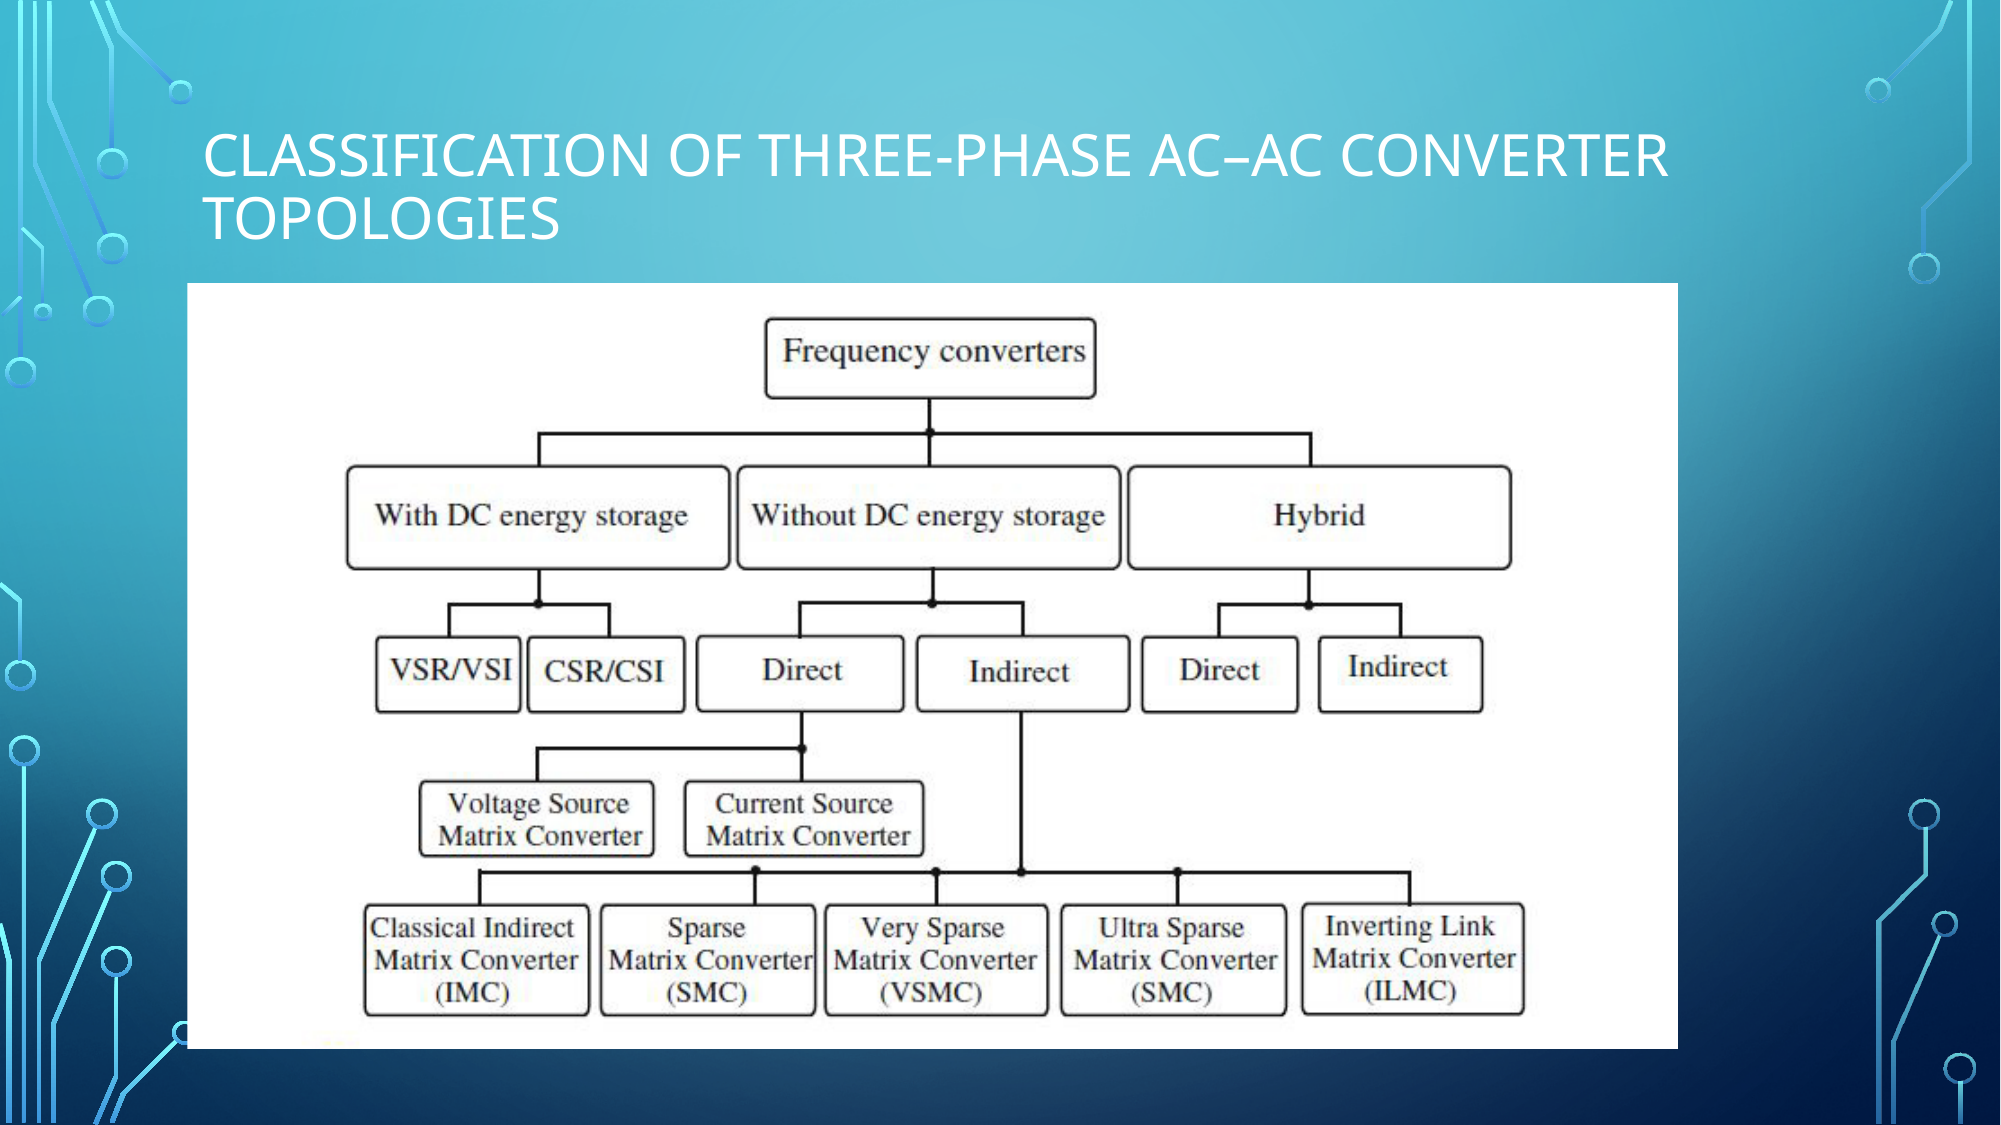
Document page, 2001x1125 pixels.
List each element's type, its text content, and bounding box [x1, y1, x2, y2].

title Classification of three-phase AC–AC converter topologies [187, 67, 1813, 311]
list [186, 282, 1679, 1049]
